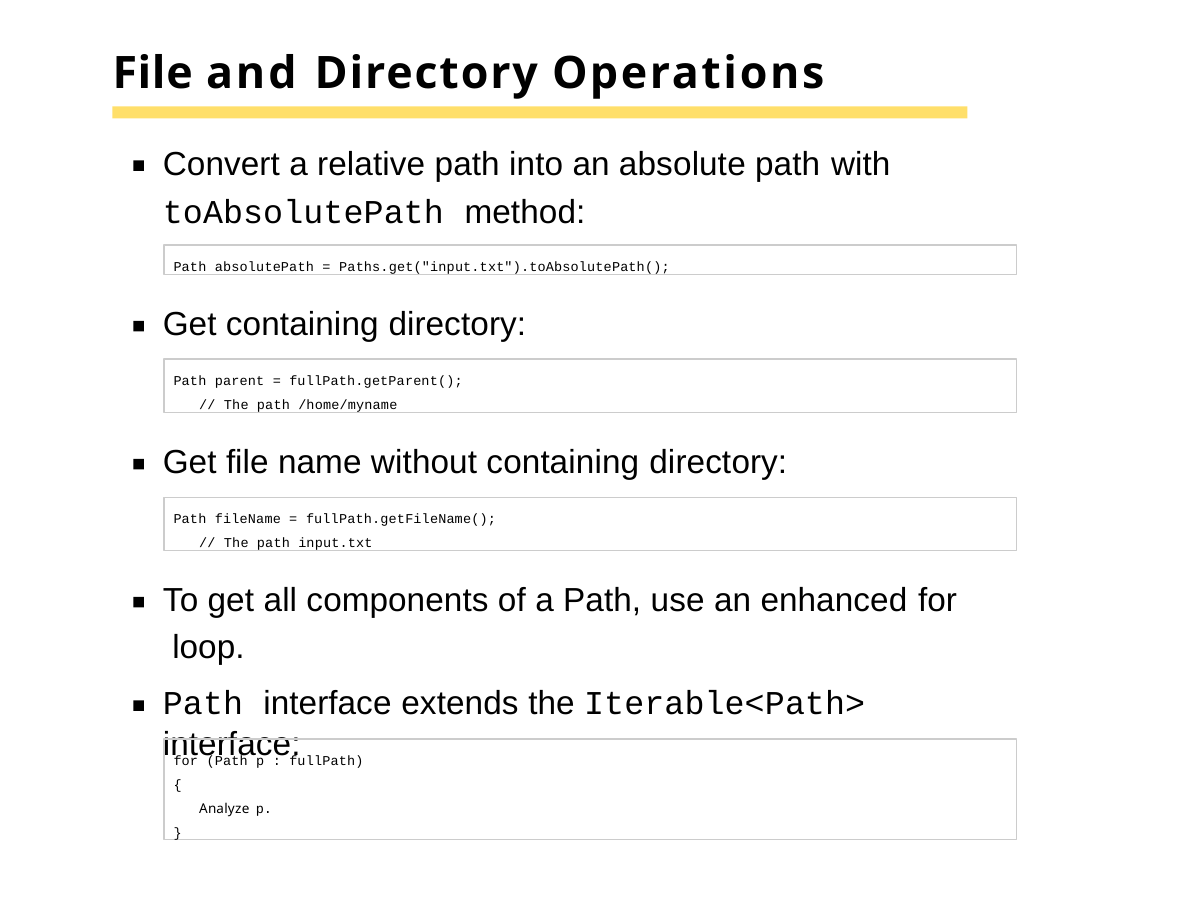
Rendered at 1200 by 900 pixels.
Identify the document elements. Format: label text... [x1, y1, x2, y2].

text_box [133, 596, 144, 608]
text_box [133, 700, 144, 711]
text_box Path fileName = fullPath.getFileName(); // The path input.txt [164, 497, 1017, 551]
title File and Directory Operations [110, 43, 1090, 194]
text_box To get all components of a Path, use an enhanced for loop. Path interface extends the Iterable<Path> interface: [160, 572, 1008, 762]
text_box Path parent = fullPath.getParent(); // The path /home/myname [164, 359, 1017, 413]
text_box [133, 160, 144, 171]
text_box for (Path p : fullPath) { Analyze p. } [164, 738, 1017, 840]
text_box Get containing directory: [160, 302, 530, 343]
text_box [133, 458, 144, 470]
text_box Path absolutePath = Paths.get("input.txt").toAbsolutePath(); [164, 245, 1017, 275]
text_box Get file name without containing directory: [160, 440, 791, 481]
text_box Convert a relative path into an absolute path with toAbsolutePath method: [160, 142, 894, 231]
text_box [133, 320, 144, 332]
